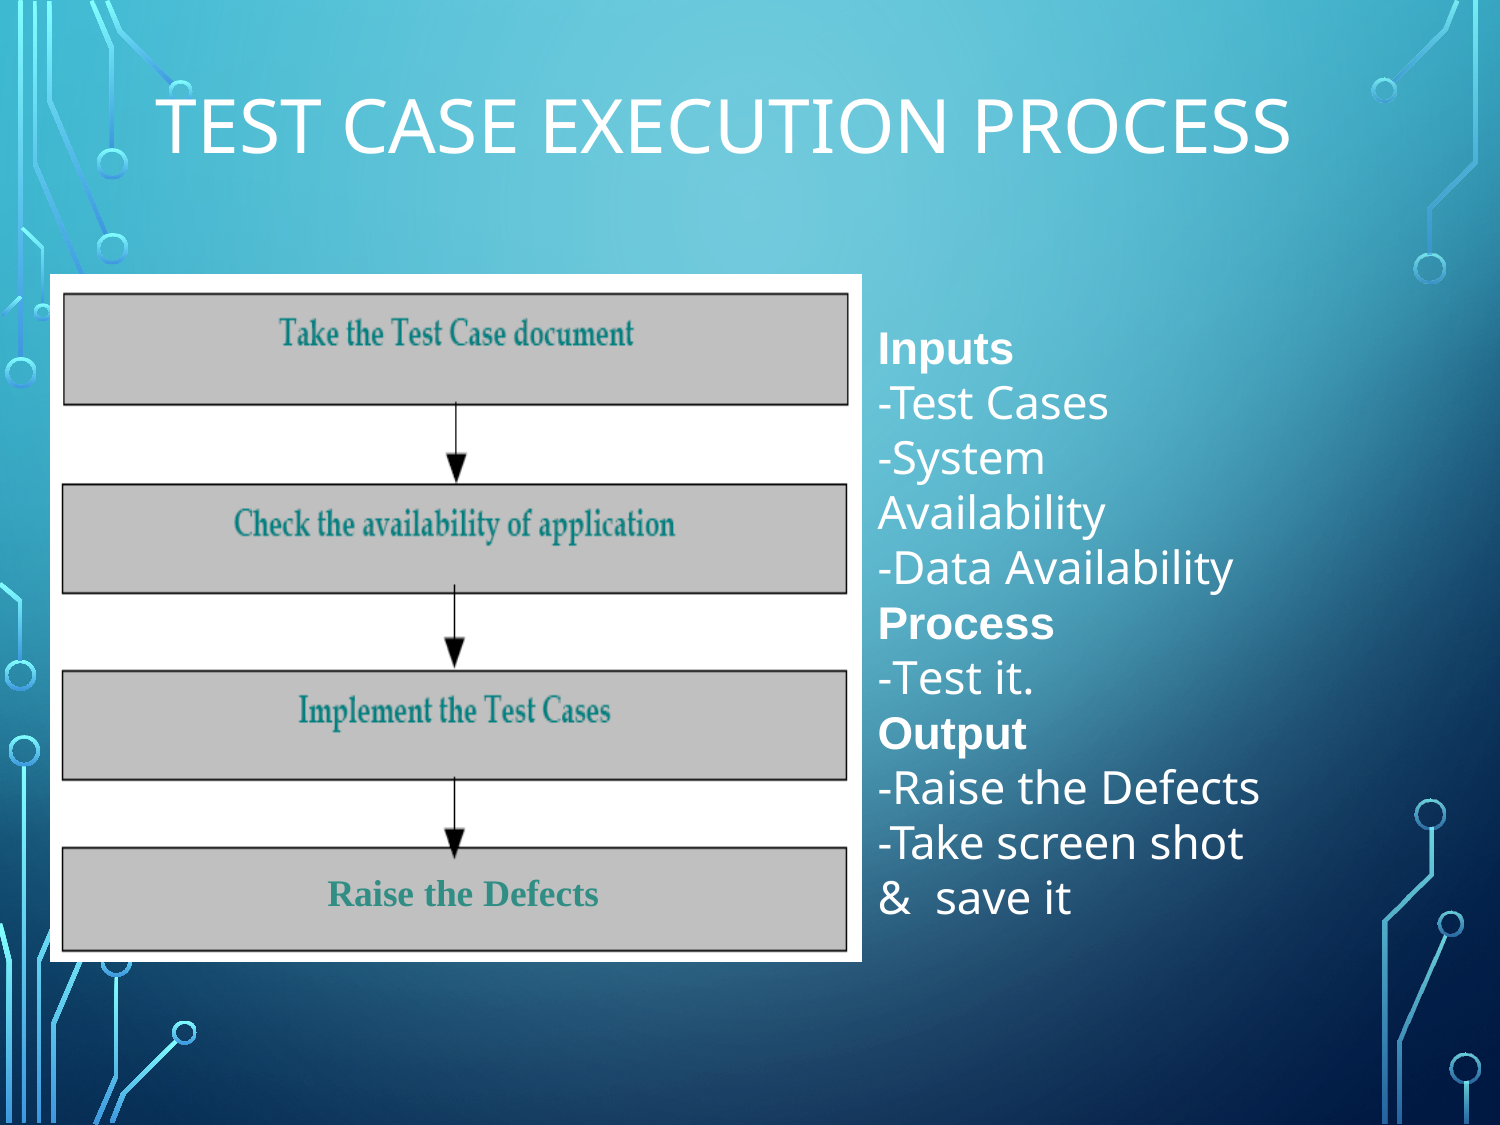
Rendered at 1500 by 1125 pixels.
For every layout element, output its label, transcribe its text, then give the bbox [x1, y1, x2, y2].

text_box Inputs -Test Cases -System Availability -Data Availability Process -Test it. Output -Raise the Defects -Take screen shot & save it [875, 316, 1286, 924]
picture [49, 274, 862, 962]
title Test case execution process [140, 7, 1360, 251]
